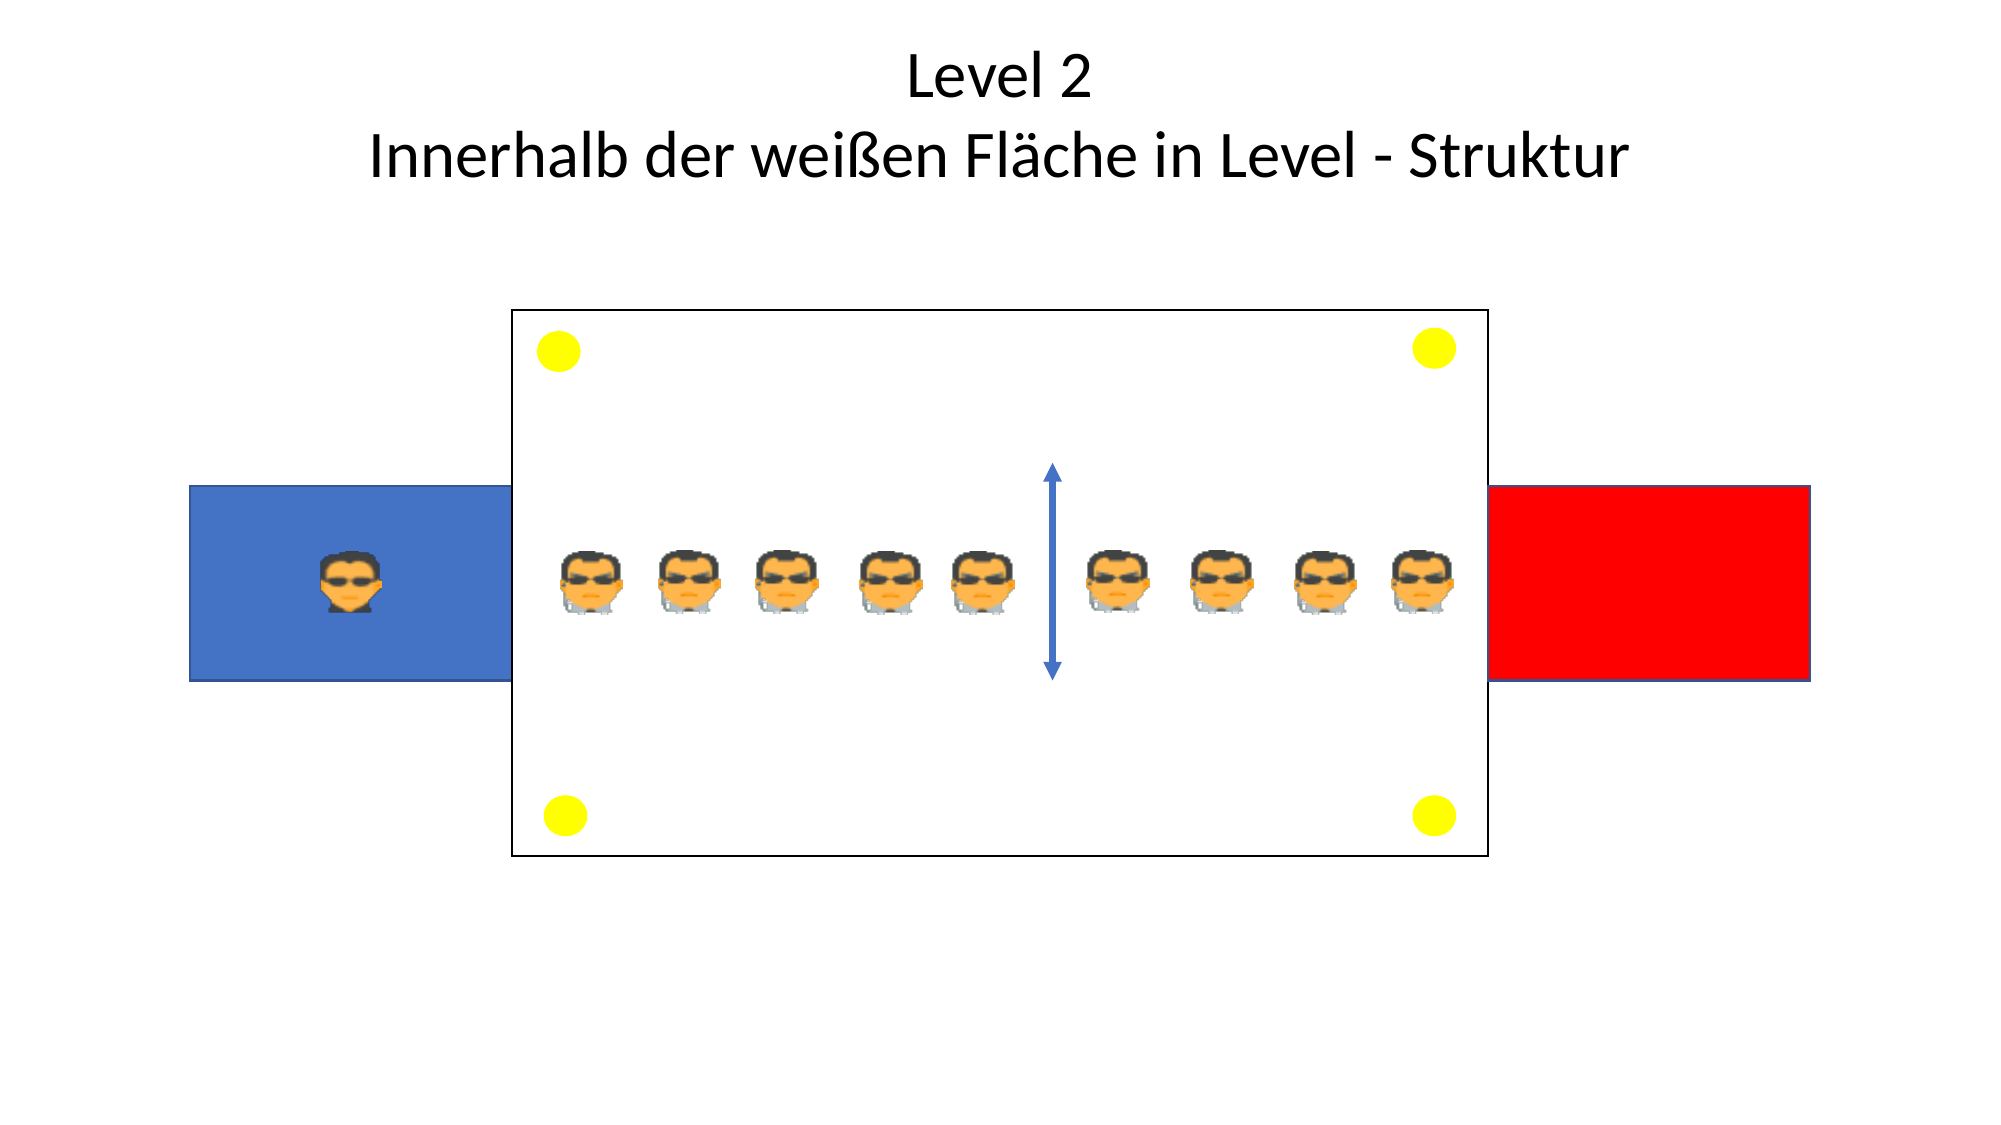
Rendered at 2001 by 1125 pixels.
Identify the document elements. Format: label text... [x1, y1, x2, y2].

picture [559, 551, 623, 615]
picture [1086, 550, 1150, 614]
picture [1294, 551, 1357, 615]
picture [1190, 550, 1254, 614]
picture [951, 551, 1015, 615]
picture [1391, 550, 1454, 614]
picture [859, 551, 923, 615]
picture [658, 550, 721, 614]
picture [755, 550, 819, 614]
picture [319, 551, 382, 615]
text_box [189, 310, 1811, 857]
text_box Level 2 Innerhalb der weißen Fläche in Level - Struktur [0, 23, 2000, 199]
